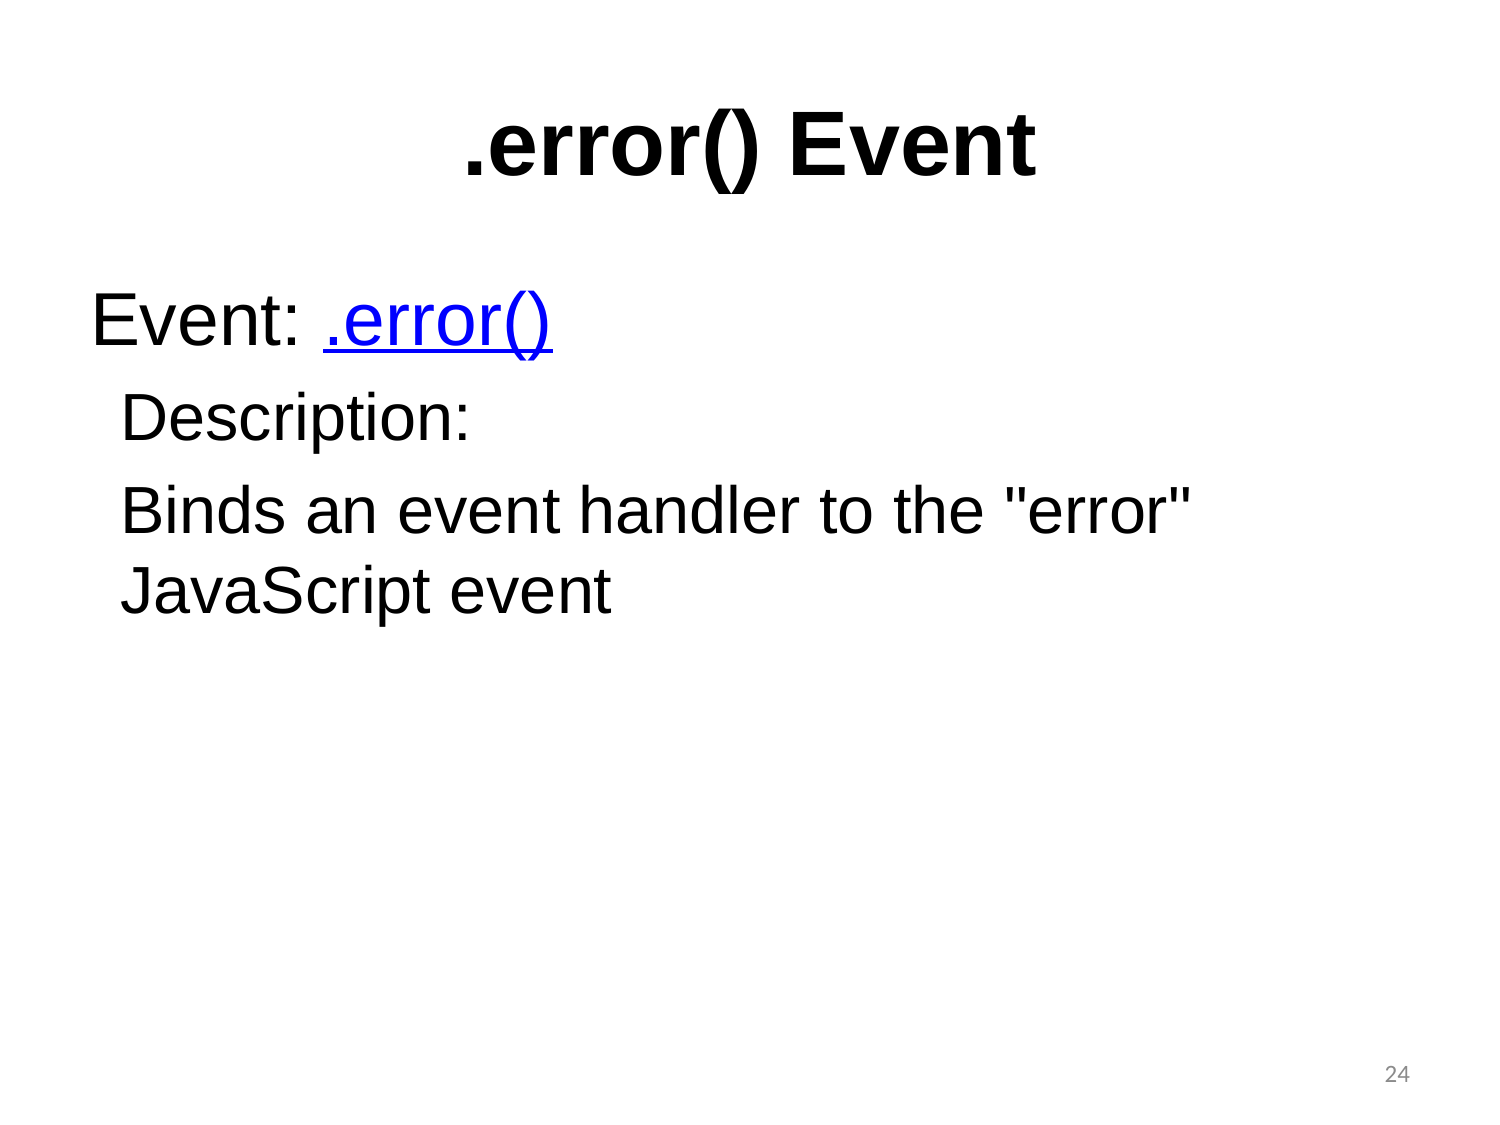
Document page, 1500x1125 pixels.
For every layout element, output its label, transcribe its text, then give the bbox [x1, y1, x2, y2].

slide_number 24 [1074, 1042, 1425, 1103]
list Event: .error() Description: Binds an event handler to the "error" JavaScript event [75, 262, 1425, 1005]
title .error() Event [75, 45, 1425, 233]
